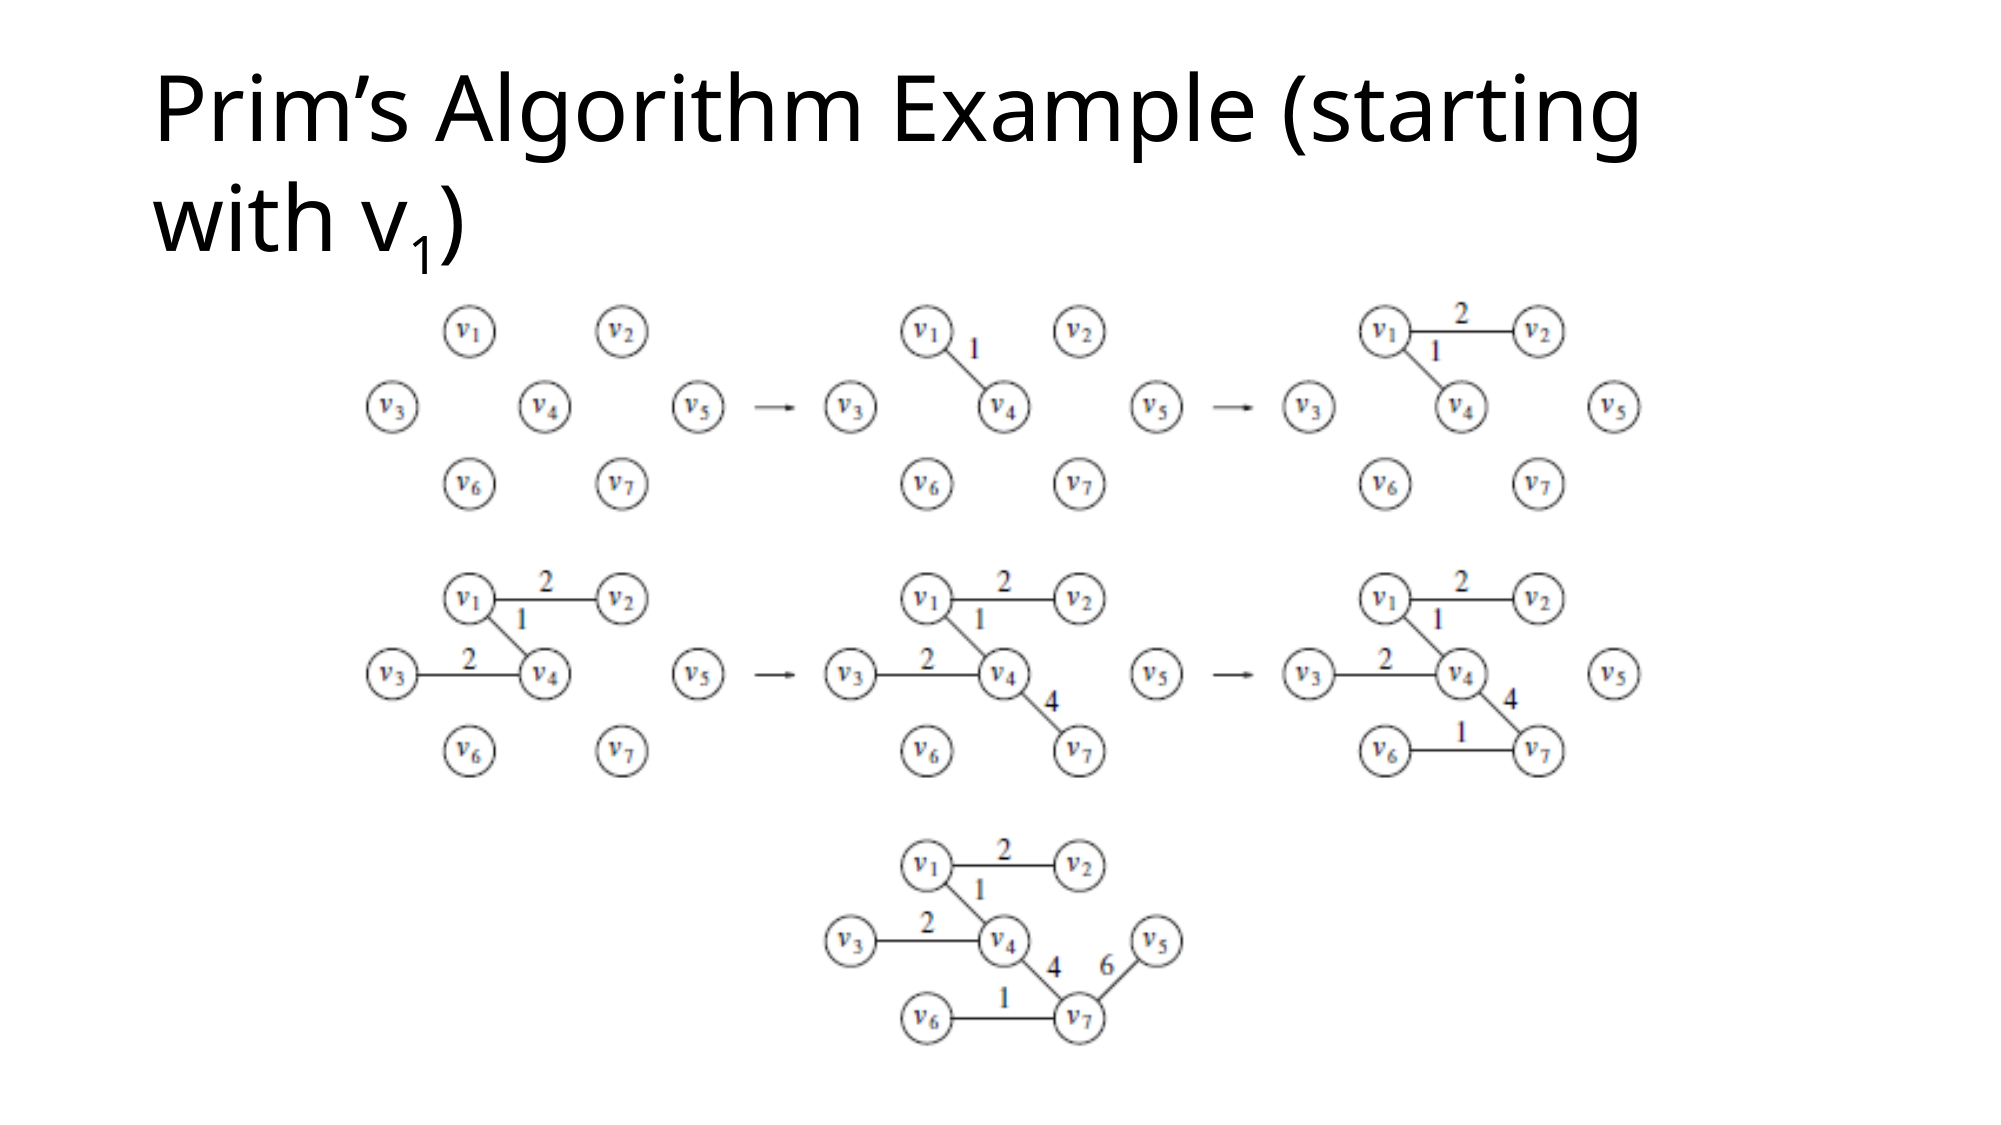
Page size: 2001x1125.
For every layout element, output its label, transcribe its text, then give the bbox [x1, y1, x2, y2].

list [334, 277, 1666, 1066]
title Prim’s Algorithm Example (starting with v1) [137, 59, 1863, 278]
